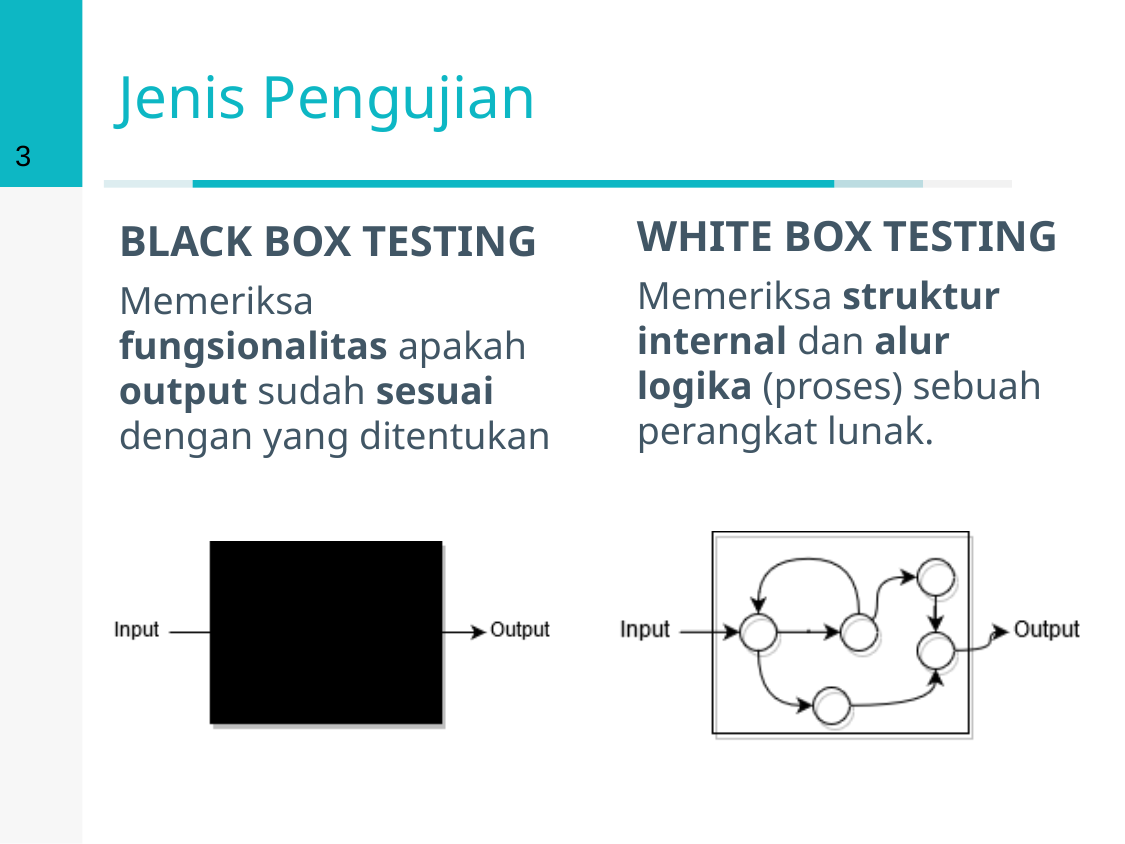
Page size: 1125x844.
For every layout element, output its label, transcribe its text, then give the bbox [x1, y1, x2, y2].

text_box WHITE BOX TESTING Memeriksa struktur internal dan alur logika (proses) sebuah perangkat lunak. [621, 228, 1089, 467]
title Jenis Pengujian [103, 0, 1089, 146]
slide_number 2 [0, 0, 83, 187]
picture [606, 531, 1089, 742]
picture [103, 541, 558, 732]
text_box BLACK BOX TESTING Memeriksa fungsionalitas apakah output sudah sesuai dengan yang ditentukan [103, 199, 586, 448]
